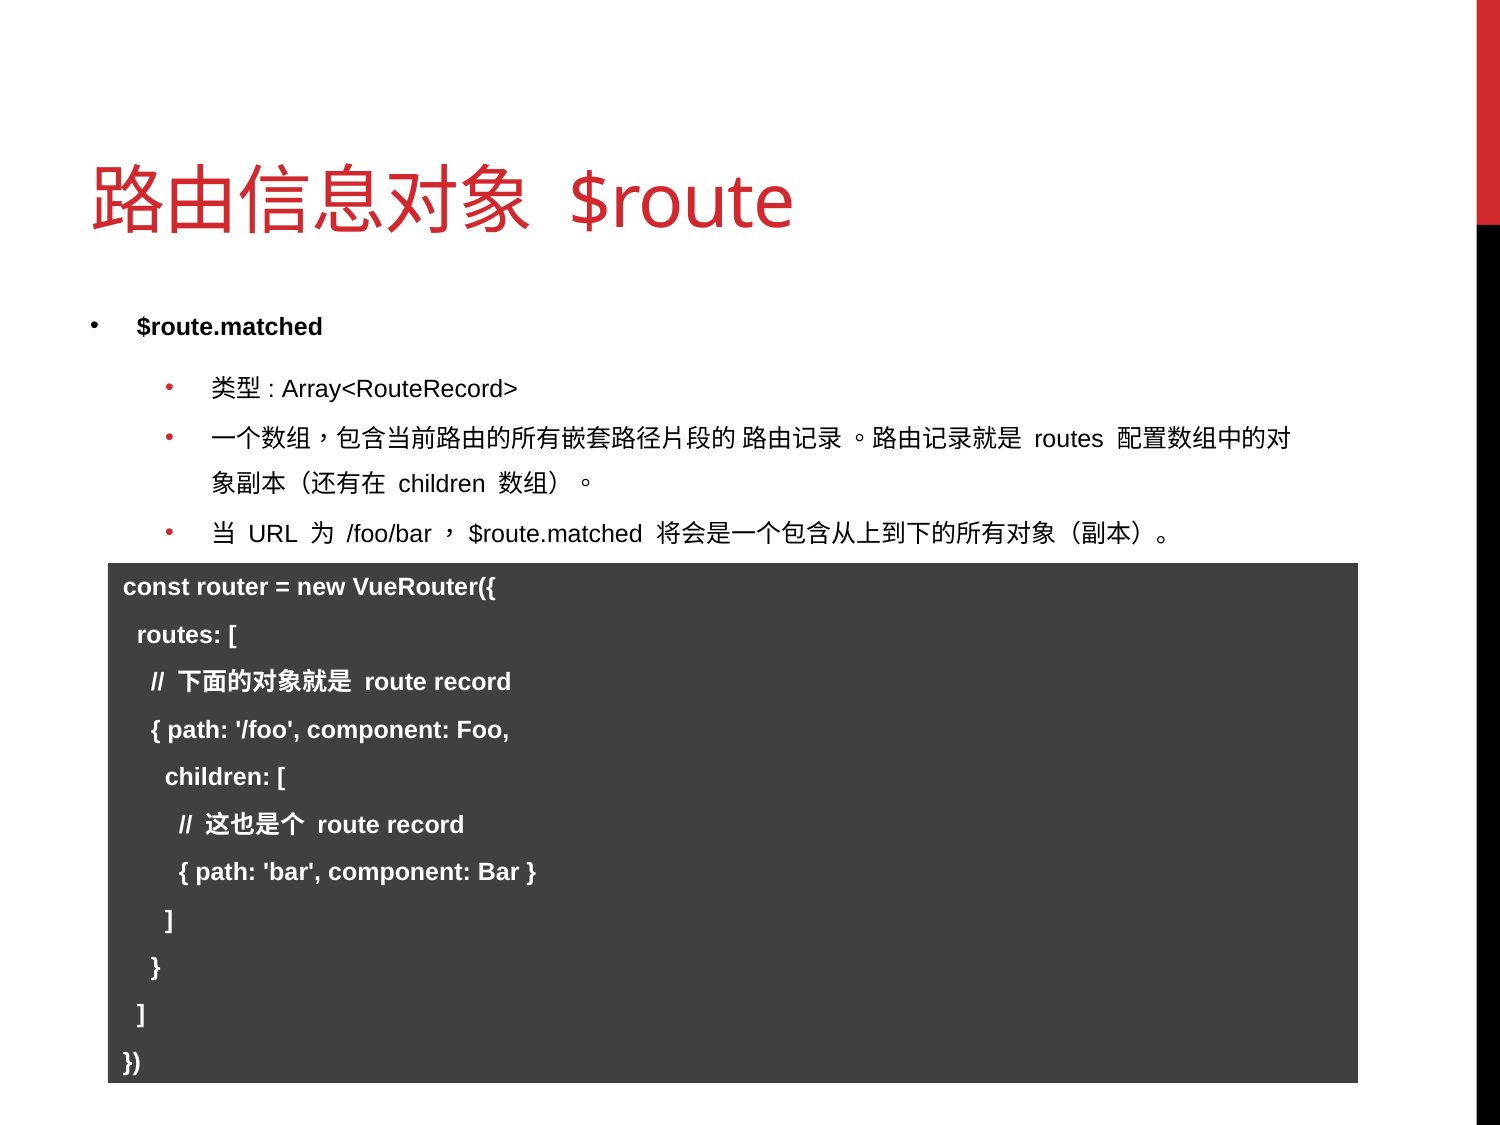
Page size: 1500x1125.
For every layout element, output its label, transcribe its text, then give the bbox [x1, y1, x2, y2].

title 路由信息对象 $route [75, 25, 1025, 250]
list $route.matched 类型: Array<RouteRecord> 一个数组，包含当前路由的所有嵌套路径片段的 路由记录 。路由记录就是 routes 配置数组中的对象副本（还有在 children 数组）。 当 URL 为 /foo/bar，$route.matched 将会是一个包含从上到下的所有对象（副本）。 [75, 287, 1325, 1005]
text_box const router = new VueRouter({ routes: [ // 下面的对象就是 route record { path: '/foo', component: Foo, children: [ // 这也是个 route record { path: 'bar', component: Bar } ] } ] }) [107, 563, 1358, 1083]
